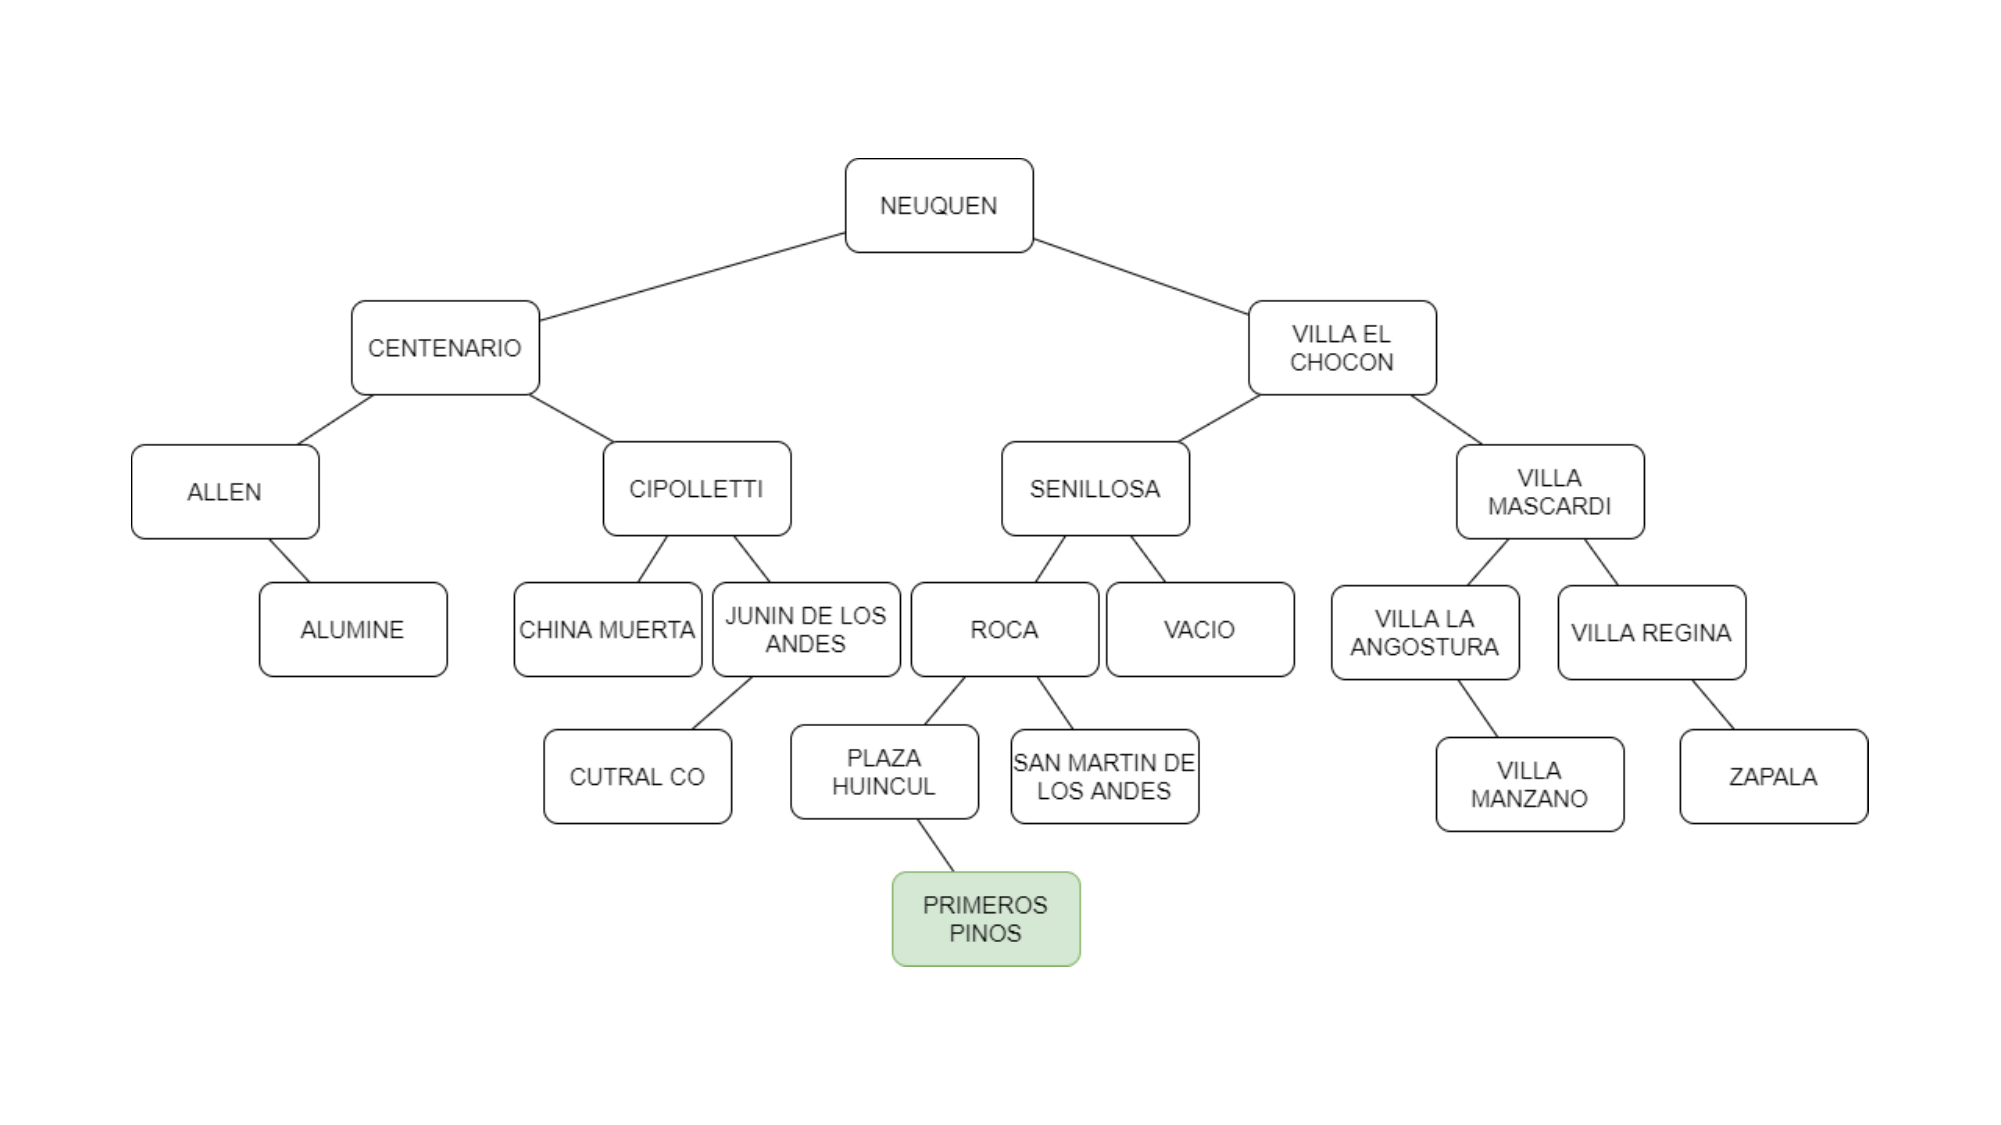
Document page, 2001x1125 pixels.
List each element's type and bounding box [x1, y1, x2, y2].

picture [131, 158, 1869, 967]
